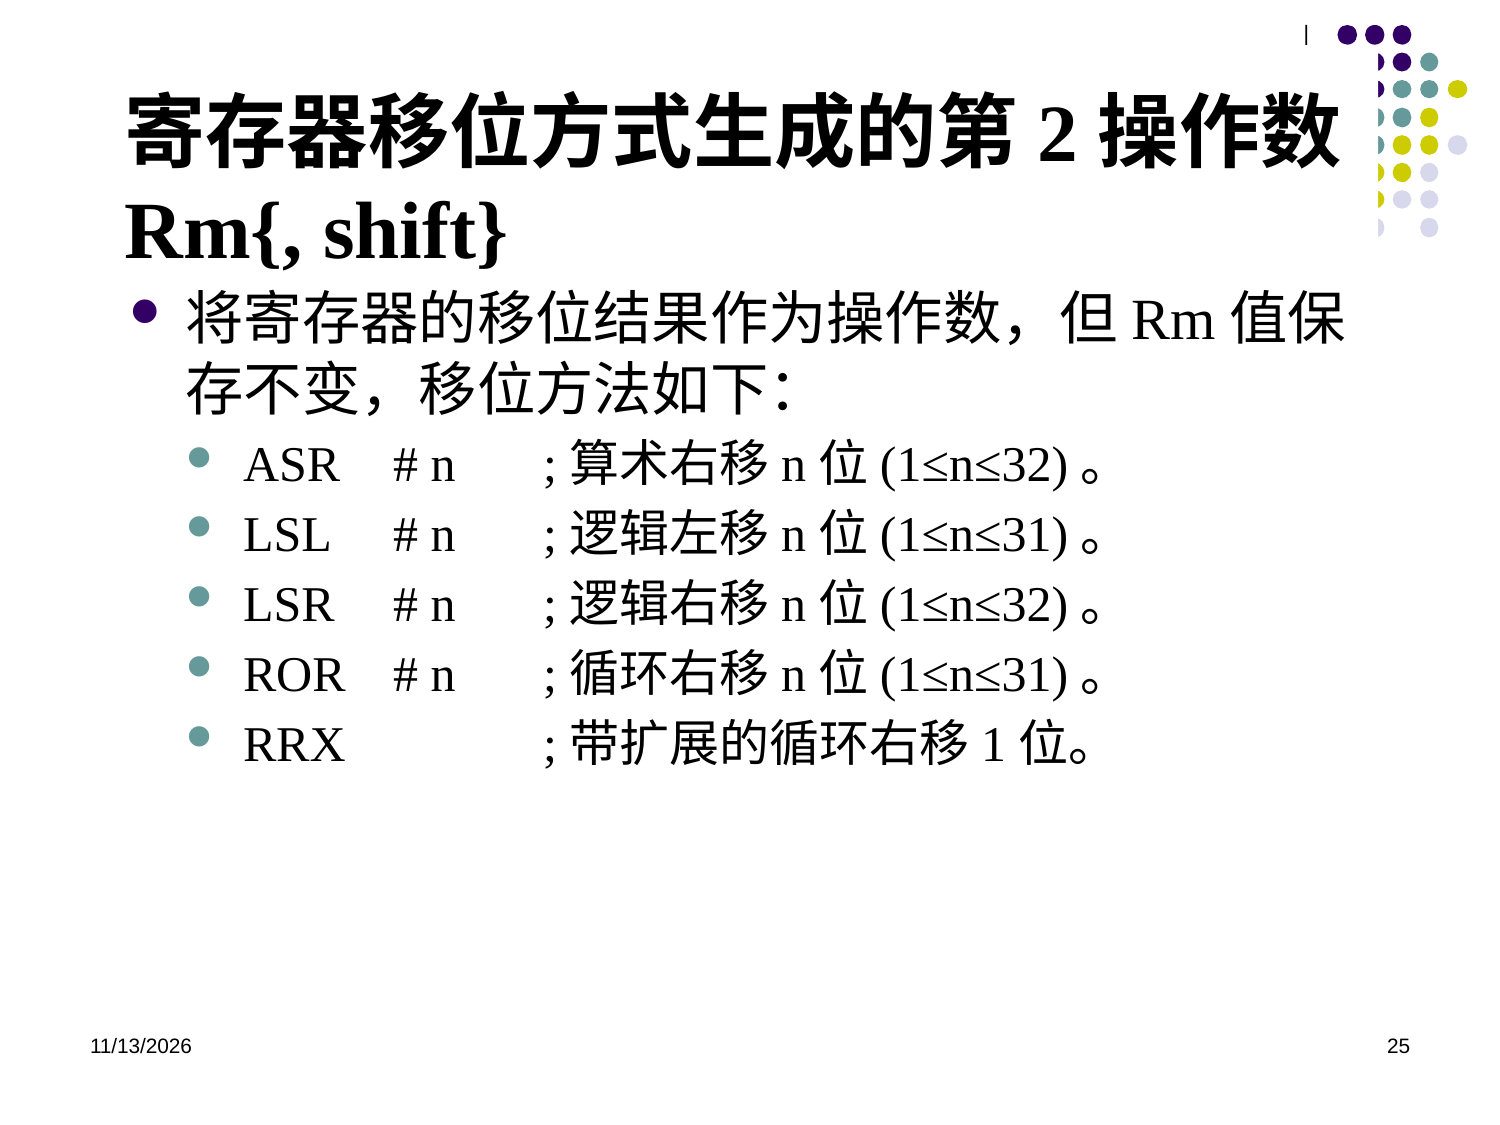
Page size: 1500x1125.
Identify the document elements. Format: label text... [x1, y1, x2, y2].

title 寄存器移位方式生成的第2操作数 Rm{, shift} [109, 45, 1379, 283]
list 将寄存器的移位结果作为操作数，但Rm值保存不变，移位方法如下： ASR # n ;算术右移n位(1≤n≤32)。 LSL # n ;逻辑左移n位(1≤n≤31)。 LSR # n ;逻辑右移n位(1≤n≤32)。 ROR # n ;循环右移n位(1≤n≤31)。 RRX ;带扩展的循环右移1位。 [114, 274, 1366, 896]
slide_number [74, 1024, 426, 1101]
slide_number 25 [1074, 1024, 1426, 1101]
